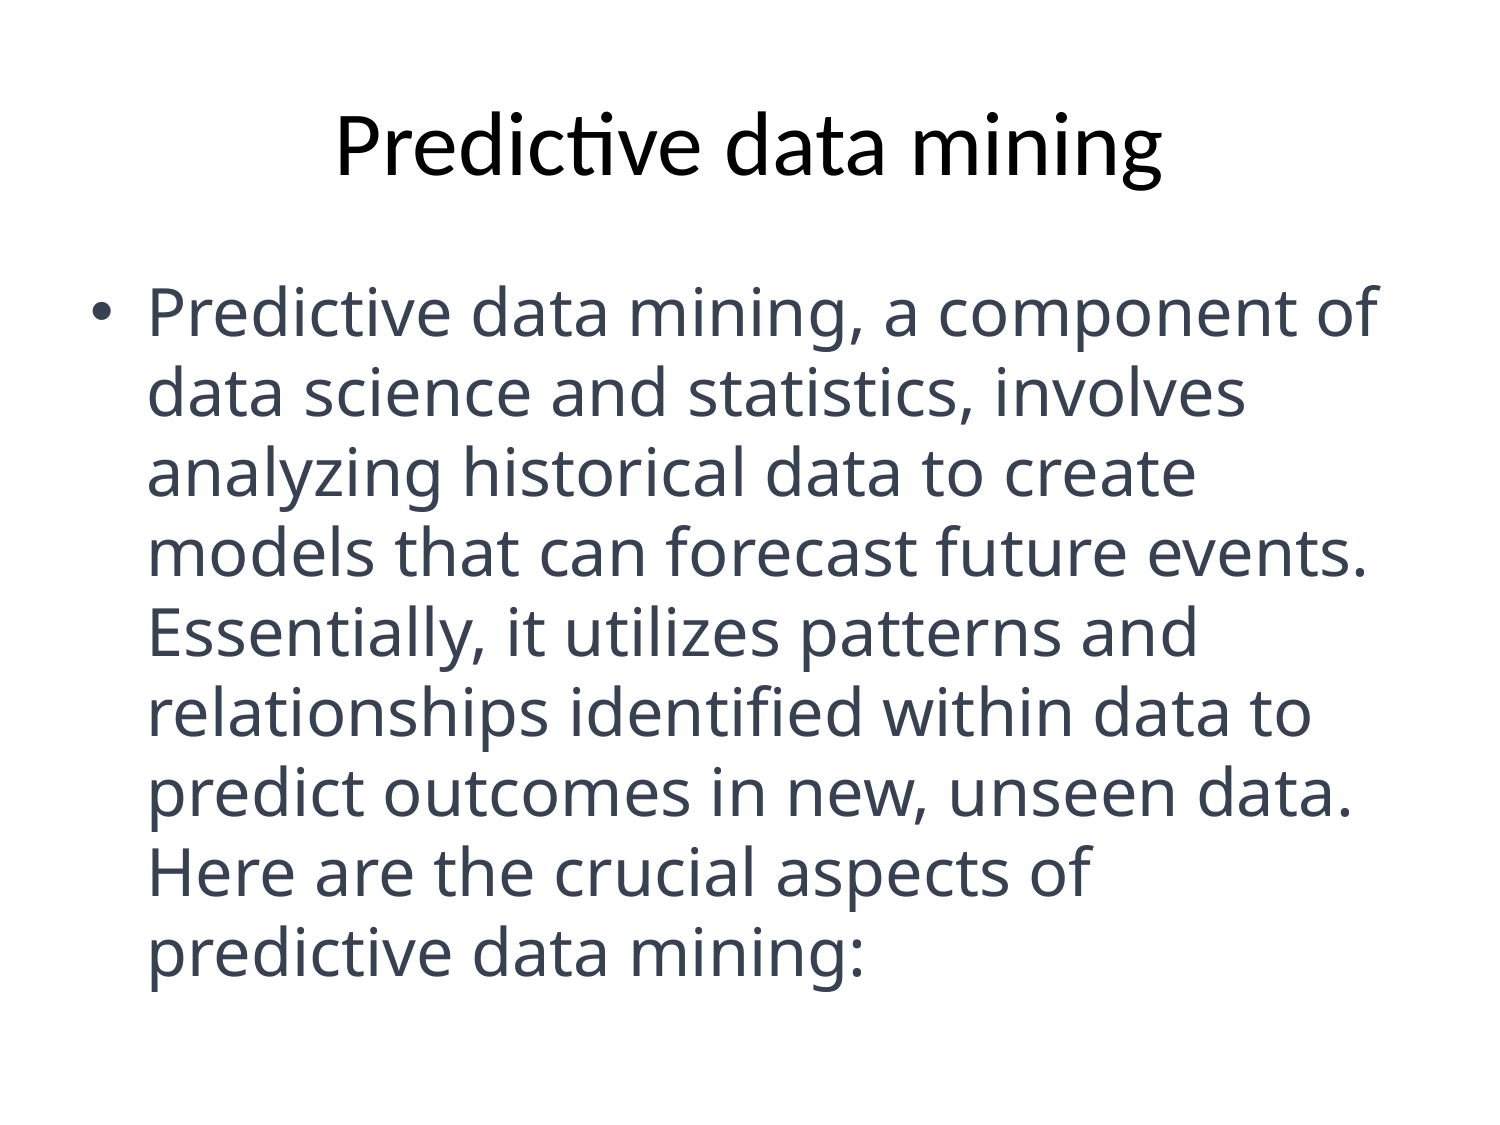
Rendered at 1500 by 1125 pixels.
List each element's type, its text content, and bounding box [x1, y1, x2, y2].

title Predictive data mining [75, 45, 1425, 233]
list Predictive data mining, a component of data science and statistics, involves analyzing historical data to create models that can forecast future events. Essentially, it utilizes patterns and relationships identified within data to predict outcomes in new, unseen data. Here are the crucial aspects of predictive data mining: [75, 262, 1425, 1005]
